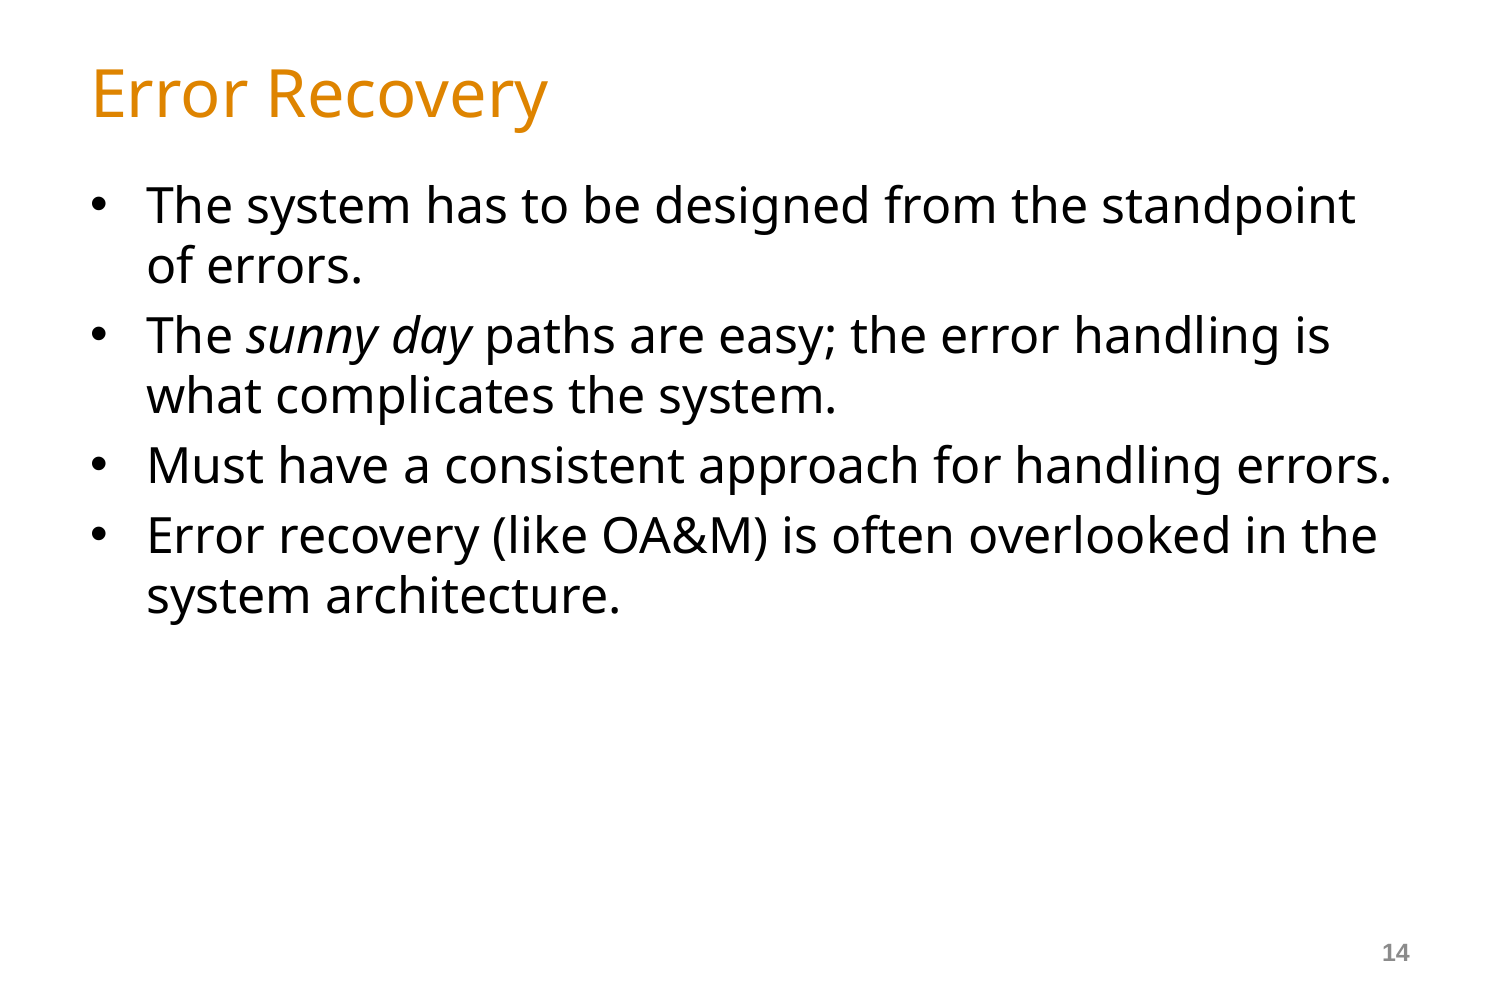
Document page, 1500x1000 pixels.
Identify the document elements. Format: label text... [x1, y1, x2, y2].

list The system has to be designed from the standpoint of errors. The sunny day paths are easy; the error handling is what complicates the system. Must have a consistent approach for handling errors. Error recovery (like OA&M) is often overlooked in the system architecture. [75, 165, 1425, 894]
title Error Recovery [75, 40, 1425, 142]
slide_number 14 [1074, 926, 1425, 981]
